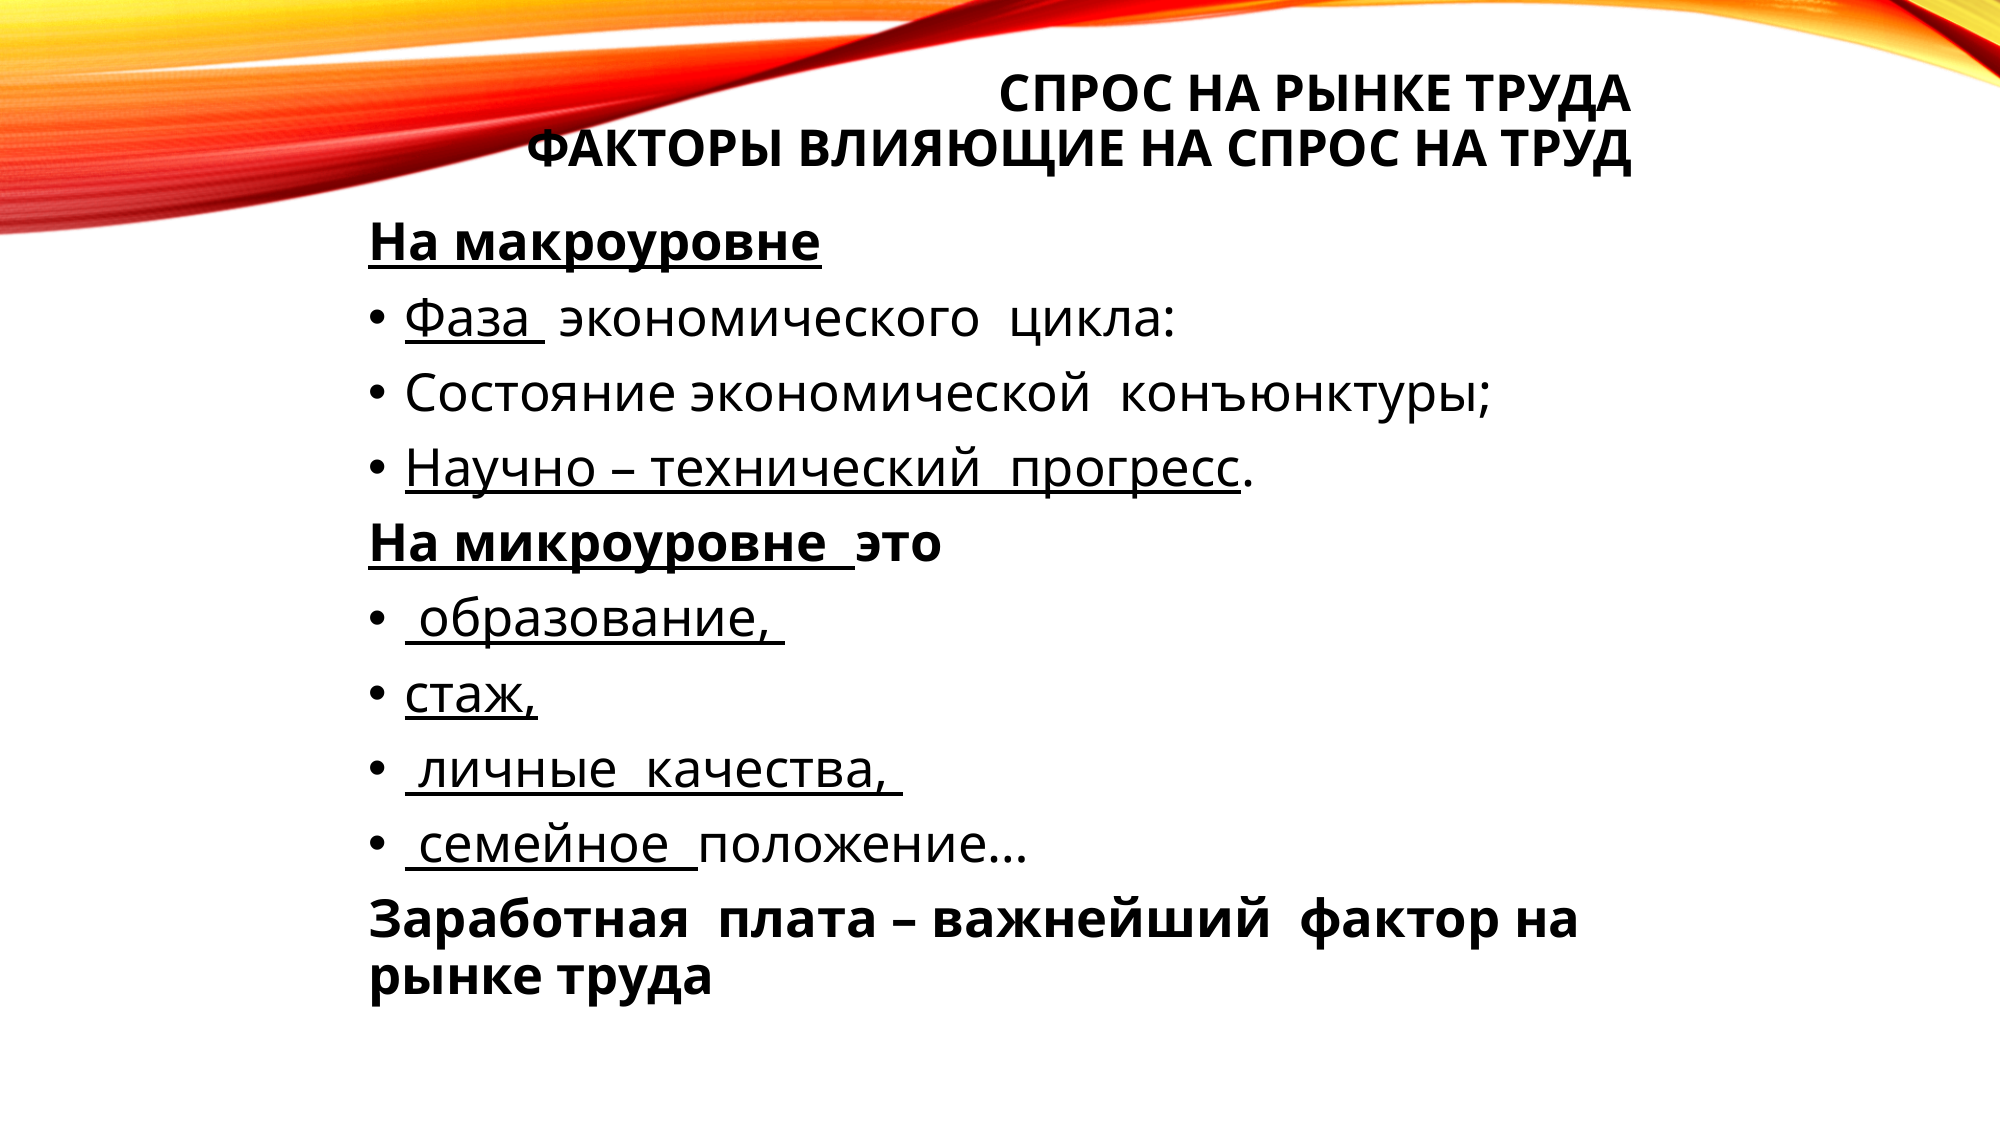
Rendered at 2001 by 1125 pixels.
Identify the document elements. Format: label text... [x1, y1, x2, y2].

title СПРОС на рынке труда Факторы влияющие на спрос на труд [353, 59, 1647, 185]
list На макроуровне Фаза экономического цикла: Состояние экономической конъюнктуры; Научно – технический прогресс. На микроуровне это образование, стаж, личные качества, семейное положение… Заработная плата – важнейший фактор на рынке труда [353, 208, 1647, 1014]
picture [0, 0, 2000, 237]
